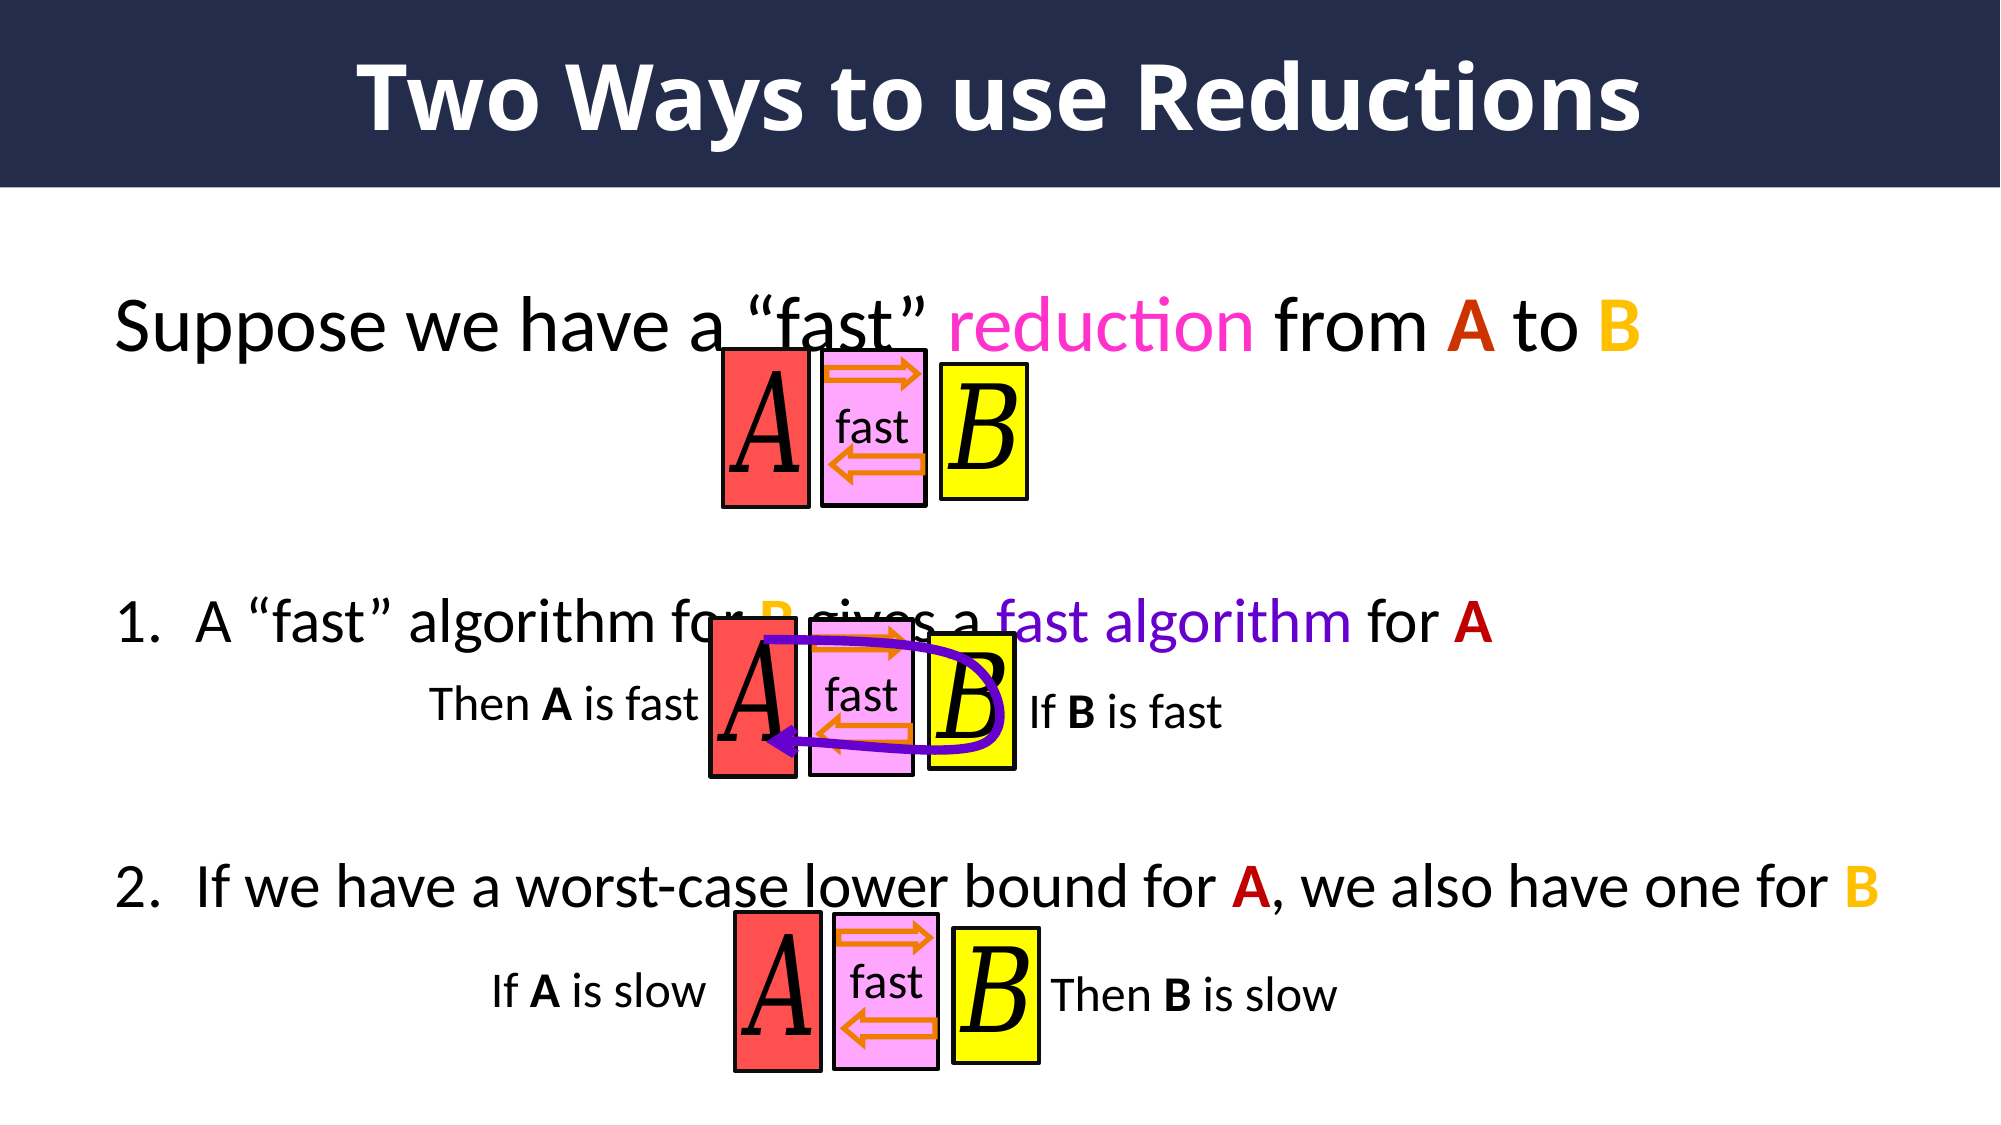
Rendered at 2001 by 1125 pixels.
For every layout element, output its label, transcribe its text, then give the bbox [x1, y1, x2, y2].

text_box Then A is fast [414, 663, 707, 738]
text_box Then B is slow [1043, 953, 1353, 1029]
title Two Ways to use Reductions [99, 24, 1900, 163]
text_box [724, 349, 1026, 506]
list Suppose we have a “fast” reduction from A to B A “fast” algorithm for B gives a fast algorithm for A If we have a worst-case lower bound for A, we also have one for B [99, 224, 1900, 968]
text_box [712, 619, 1013, 776]
text_box If B is fast [1016, 670, 1238, 746]
text_box If A is slow [476, 949, 722, 1025]
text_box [736, 913, 1038, 1070]
